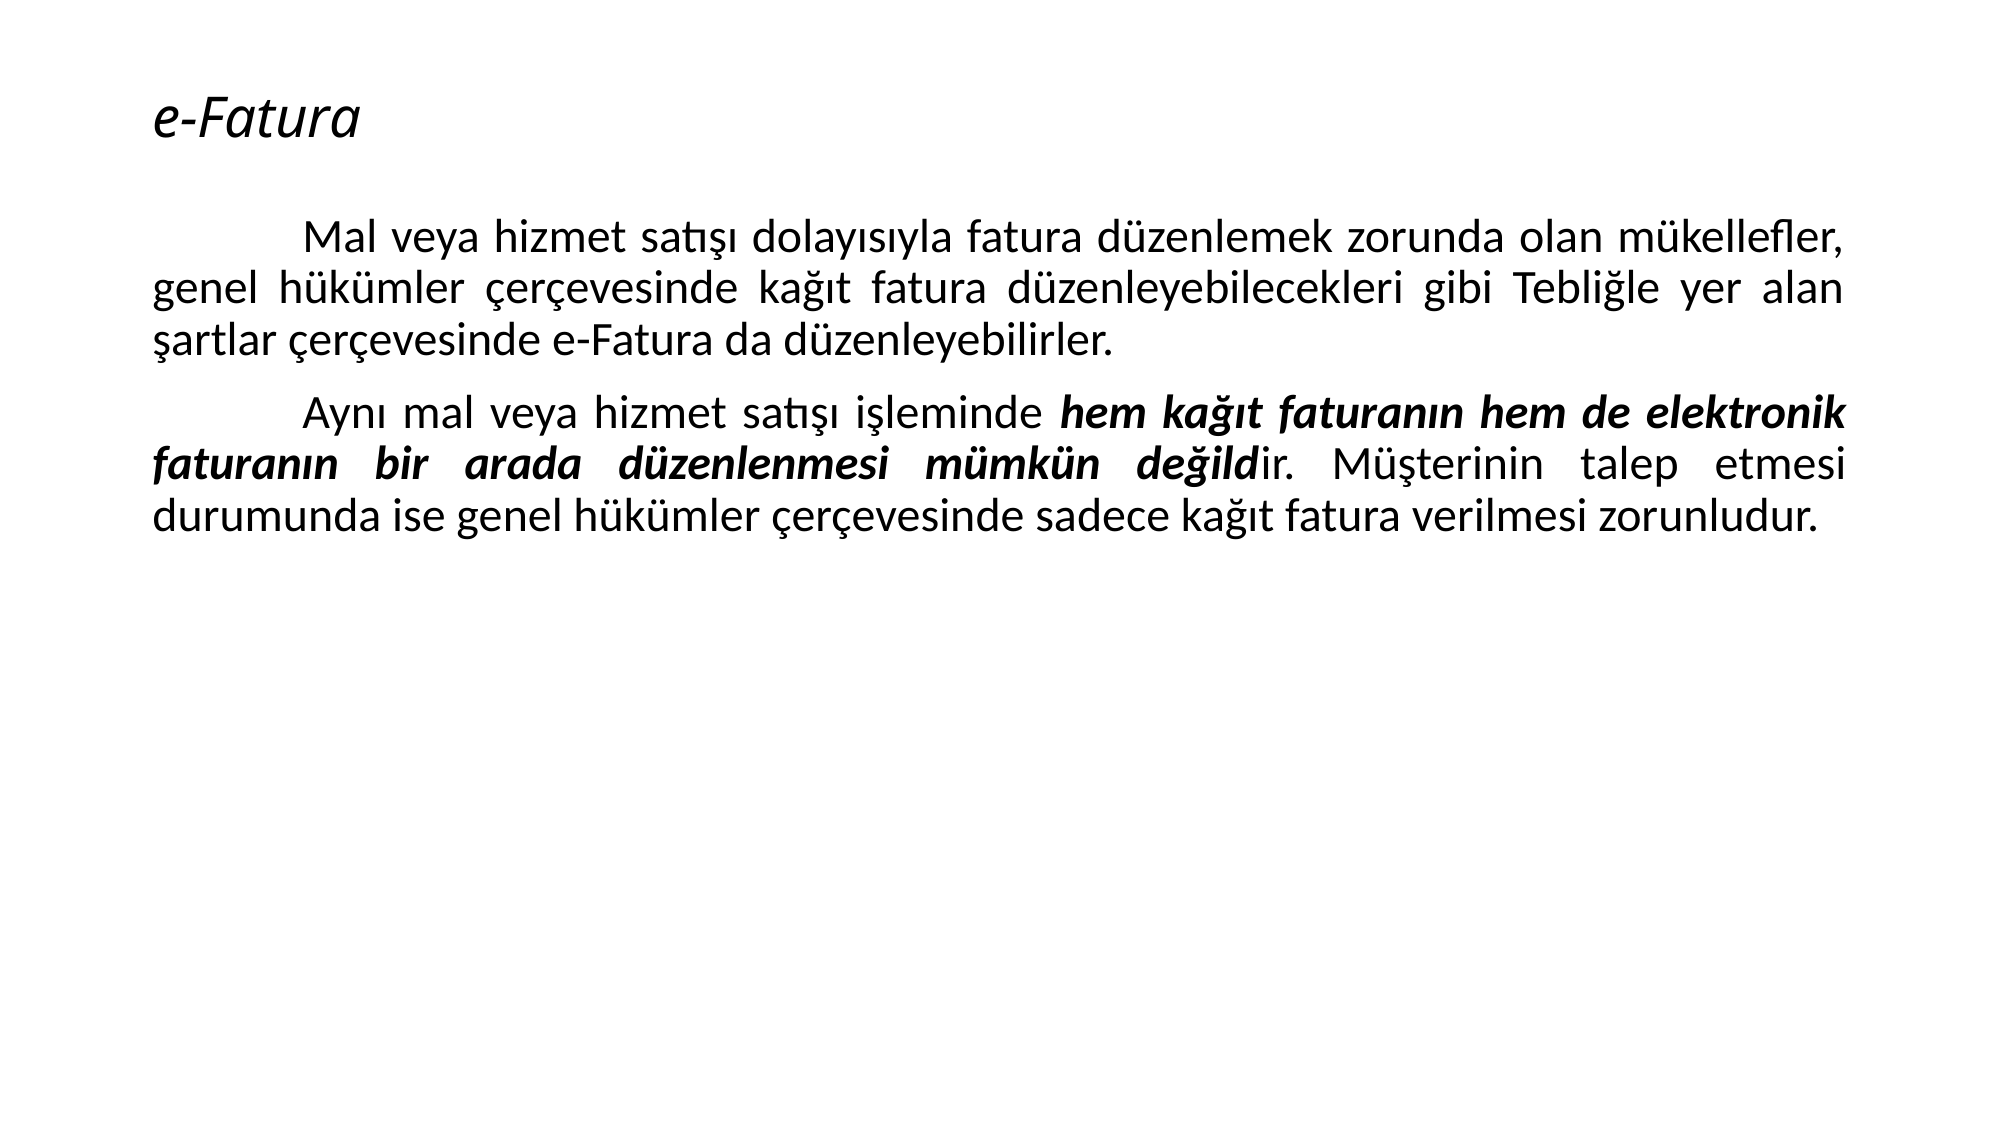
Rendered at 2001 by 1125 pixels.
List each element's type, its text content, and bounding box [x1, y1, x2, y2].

list Mal veya hizmet satışı dolayısıyla fatura düzenlemek zorunda olan mükellefler, genel hükümler çerçevesinde kağıt fatura düzenleyebilecekleri gibi Tebliğle yer alan şartlar çerçevesinde e-Fatura da düzenleyebilirler. Aynı mal veya hizmet satışı işleminde hem kağıt faturanın hem de elektronik faturanın bir arada düzenlenmesi mümkün değildir. Müşterinin talep etmesi durumunda ise genel hükümler çerçevesinde sadece kağıt fatura verilmesi zorunludur. [137, 203, 1863, 1014]
title e-Fatura [137, 59, 1863, 180]
